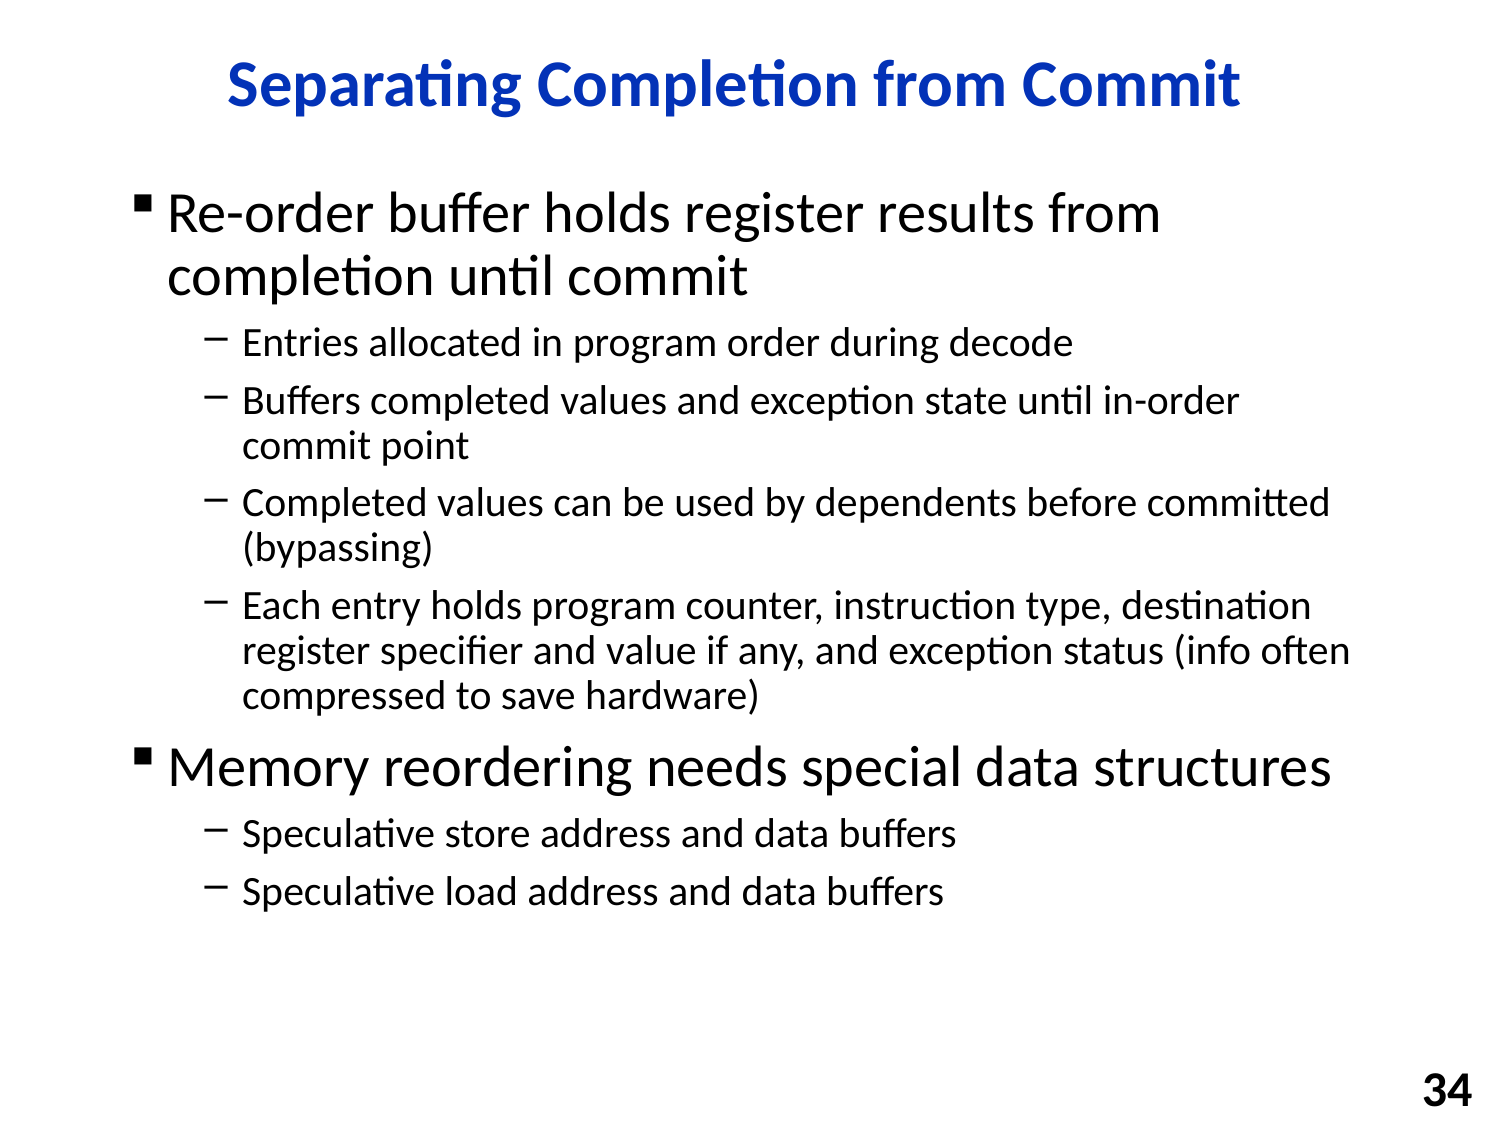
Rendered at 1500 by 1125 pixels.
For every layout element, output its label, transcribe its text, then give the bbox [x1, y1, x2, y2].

list Re-order buffer holds register results from completion until commit Entries allocated in program order during decode Buffers completed values and exception state until in-order commit point Completed values can be used by dependents before committed (bypassing) Each entry holds program counter, instruction type, destination register specifier and value if any, and exception status (info often compressed to save hardware) Memory reordering needs special data structures Speculative store address and data buffers Speculative load address and data buffers [114, 174, 1376, 1005]
title Separating Completion from Commit [137, 24, 1335, 147]
slide_number 34 [1174, 1062, 1488, 1111]
